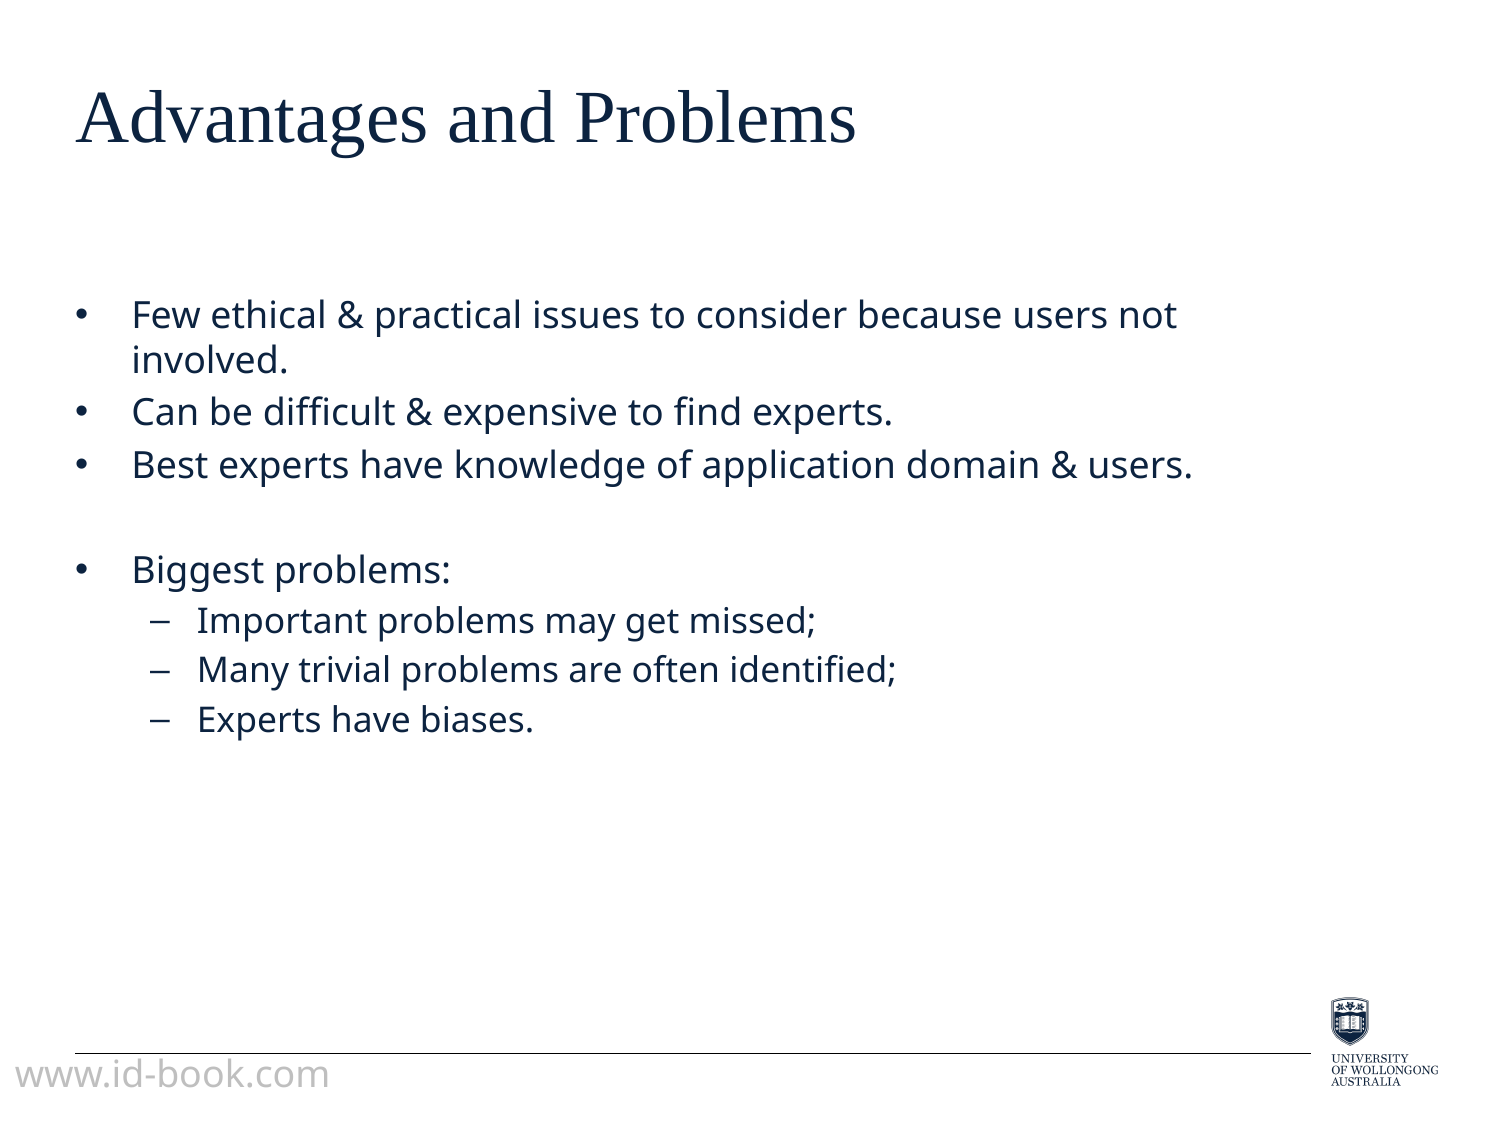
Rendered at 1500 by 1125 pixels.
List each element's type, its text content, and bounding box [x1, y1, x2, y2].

footer www.id-book.com [0, 1042, 475, 1103]
title Advantages and Problems [75, 67, 1270, 207]
list Few ethical & practical issues to consider because users not involved. Can be difficult & expensive to find experts. Best experts have knowledge of application domain & users. Biggest problems: Important problems may get missed; Many trivial problems are often identified; Experts have biases. [75, 290, 1270, 1028]
